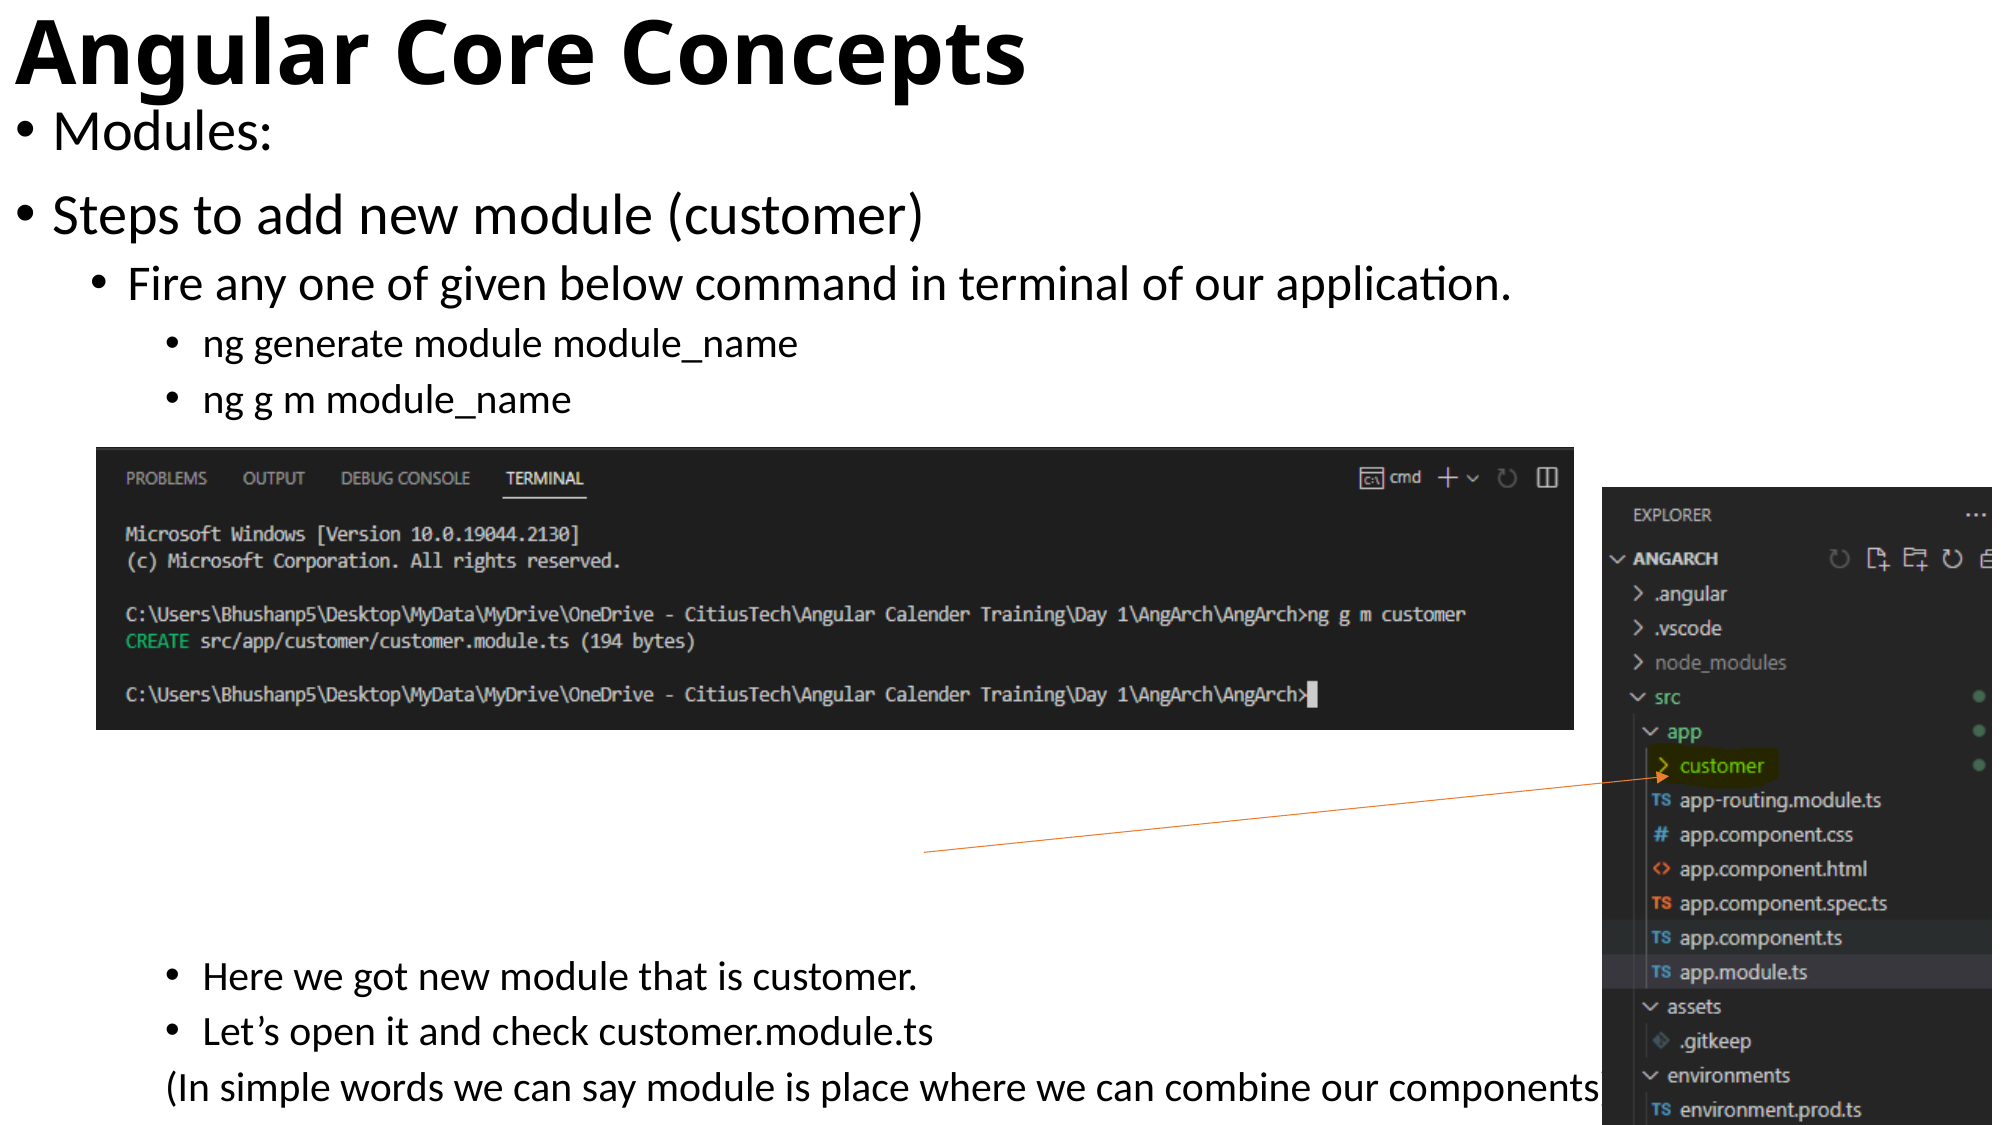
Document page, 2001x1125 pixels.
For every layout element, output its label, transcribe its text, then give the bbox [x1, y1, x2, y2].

list Modules: Steps to add new module (customer) Fire any one of given below command in terminal of our application. ng generate module module_name ng g m module_name Here we got new module that is customer. Let’s open it and check customer.module.ts (In simple words we can say module is place where we can combine our components) [0, 92, 2000, 1125]
picture [1602, 487, 1992, 1125]
title Angular Core Concepts [0, 0, 1725, 92]
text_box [923, 776, 1669, 853]
picture [96, 447, 1574, 730]
